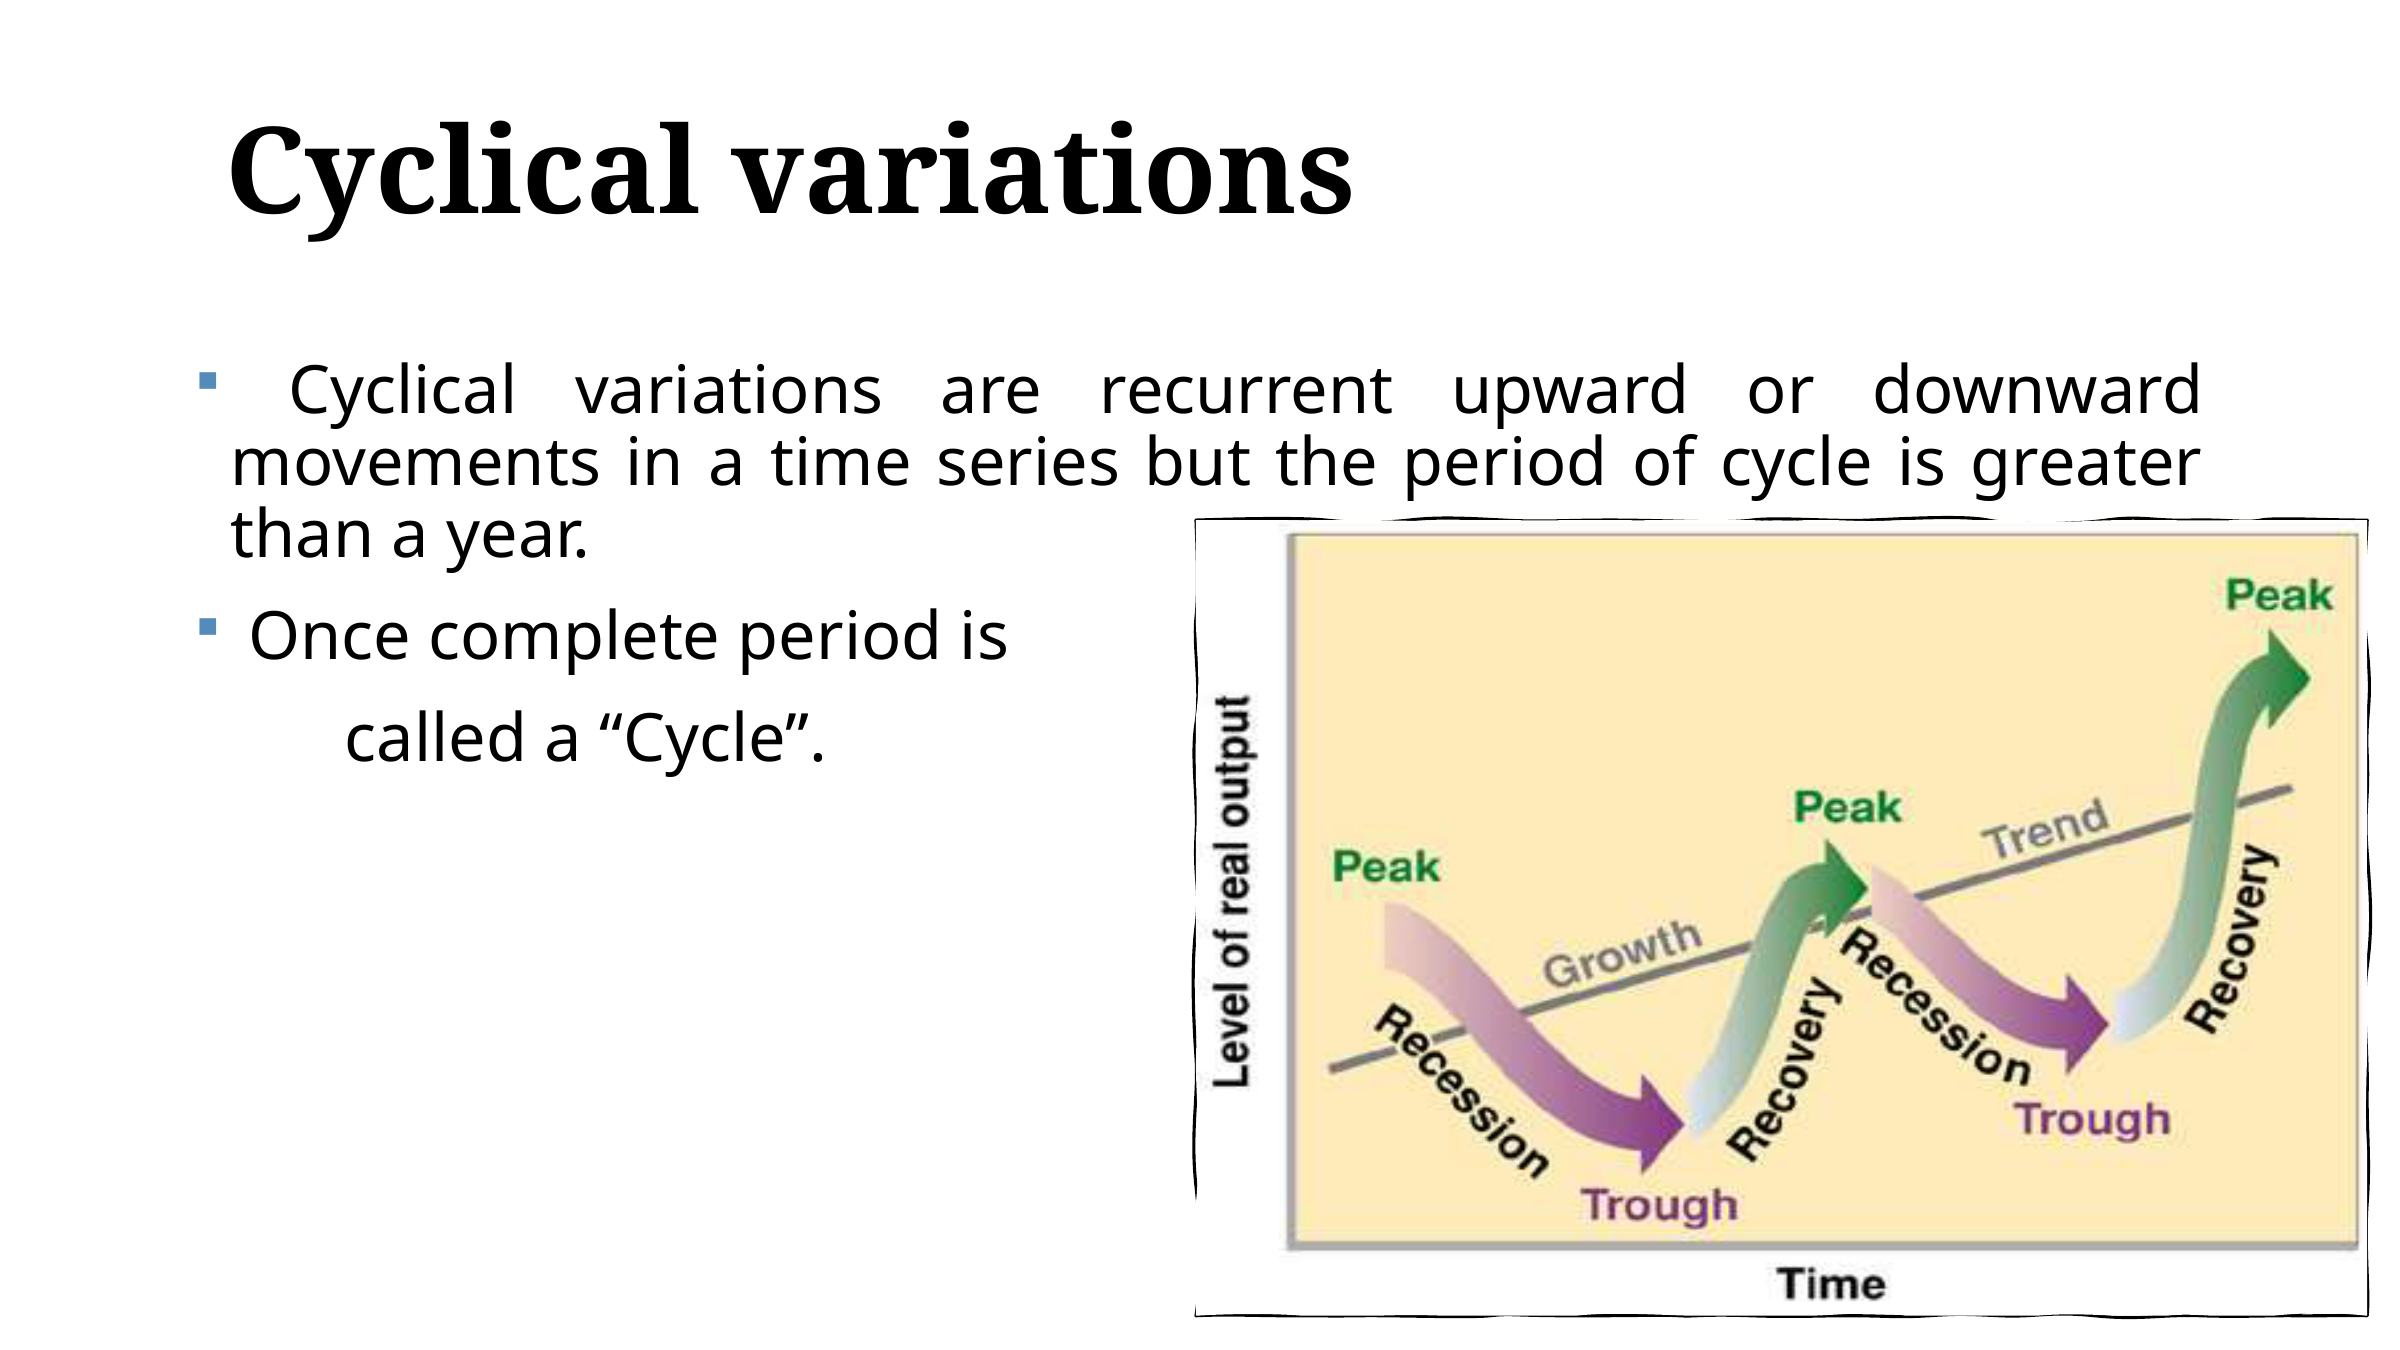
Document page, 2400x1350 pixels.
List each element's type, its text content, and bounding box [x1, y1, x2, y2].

list Cyclical variations are recurrent upward or downward movements in a time series but the period of cycle is greater than a year. Once complete period is called a “Cycle”. [179, 348, 2220, 1168]
title Cyclical variations [210, 16, 2191, 333]
picture [1199, 523, 2365, 1315]
